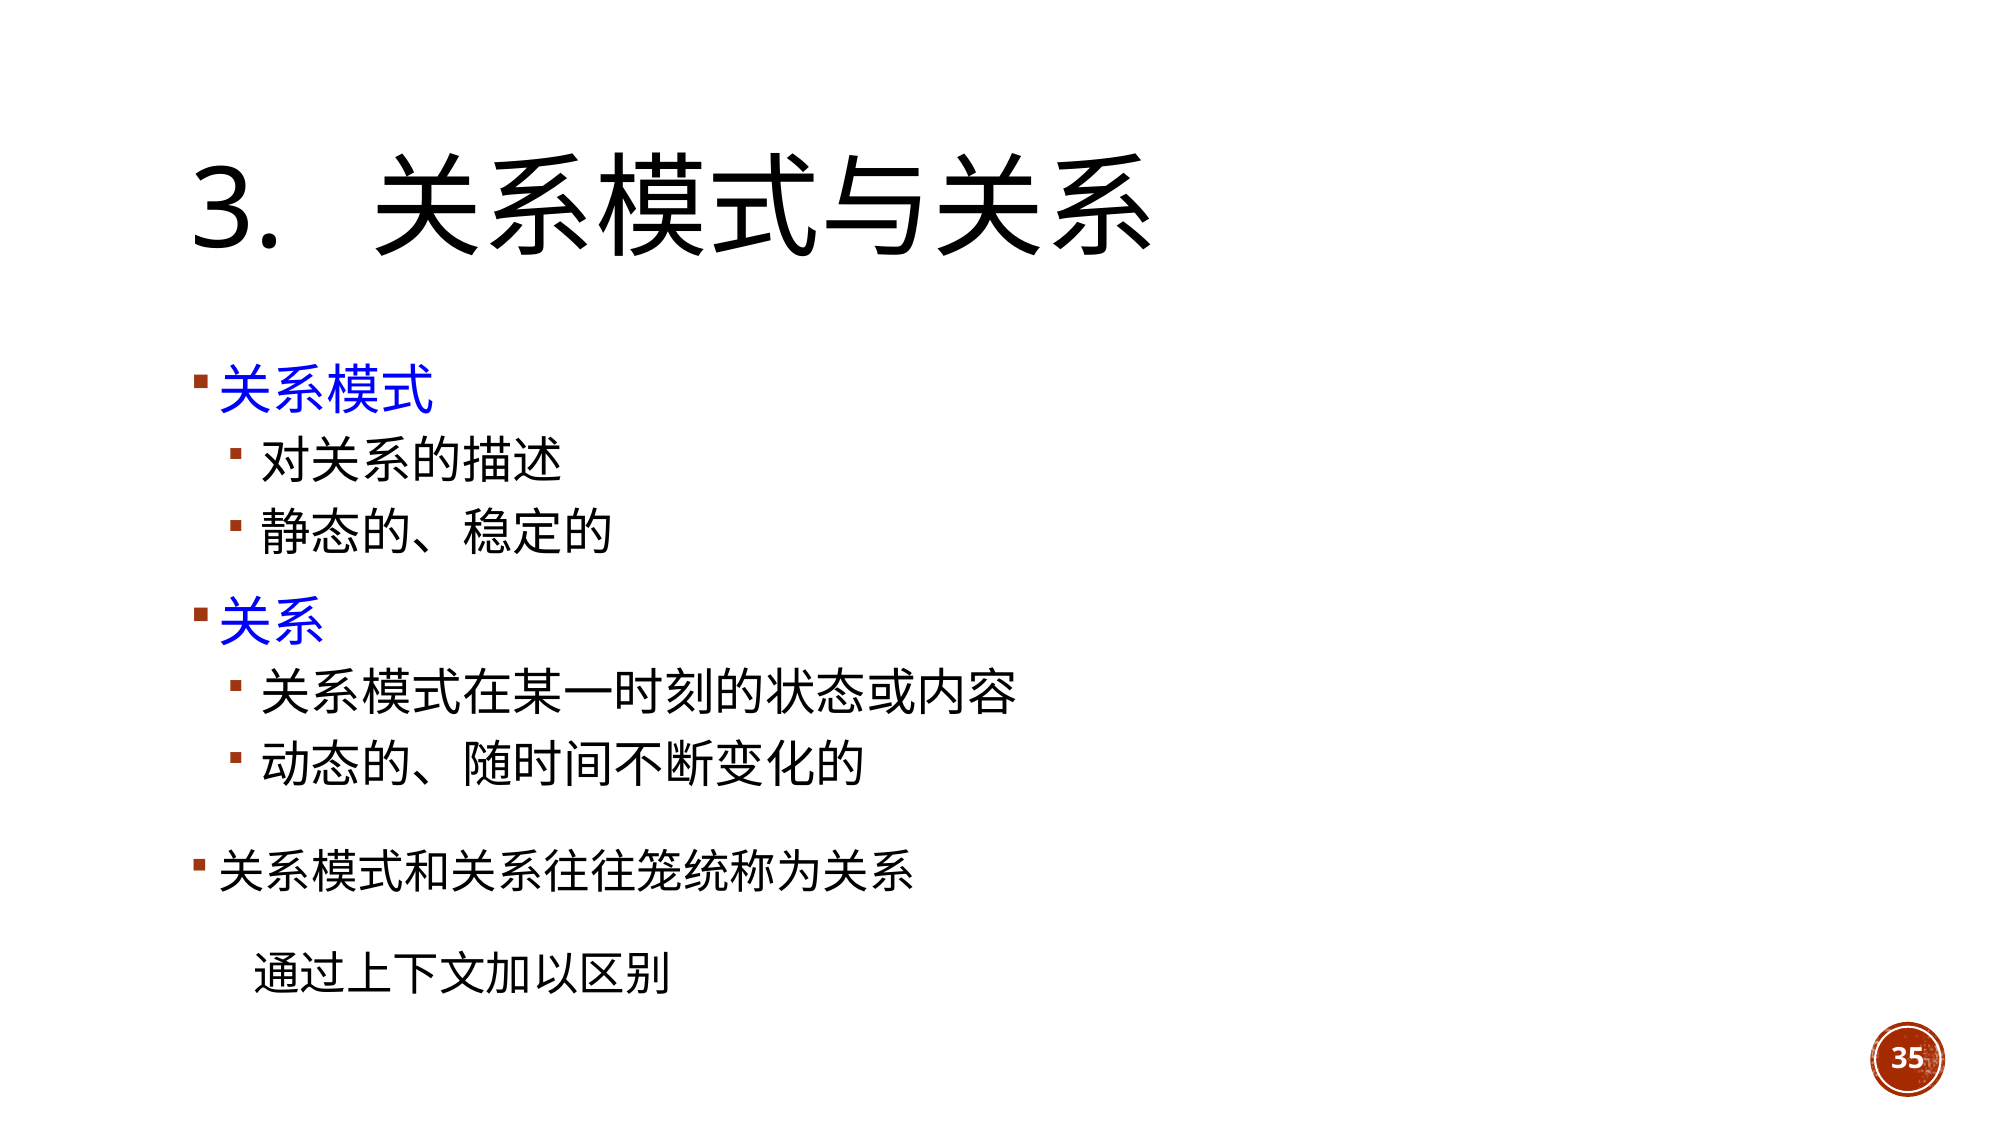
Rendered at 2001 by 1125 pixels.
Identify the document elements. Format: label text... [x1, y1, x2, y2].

slide_number 35 [1855, 1028, 1961, 1089]
title 3. 关系模式与关系 [175, 79, 1826, 344]
list 关系模式 对关系的描述 静态的、稳定的 关系 关系模式在某一时刻的状态或内容 动态的、随时间不断变化的 关系模式和关系往往笼统称为关系 通过上下文加以区别 [175, 348, 1826, 1013]
